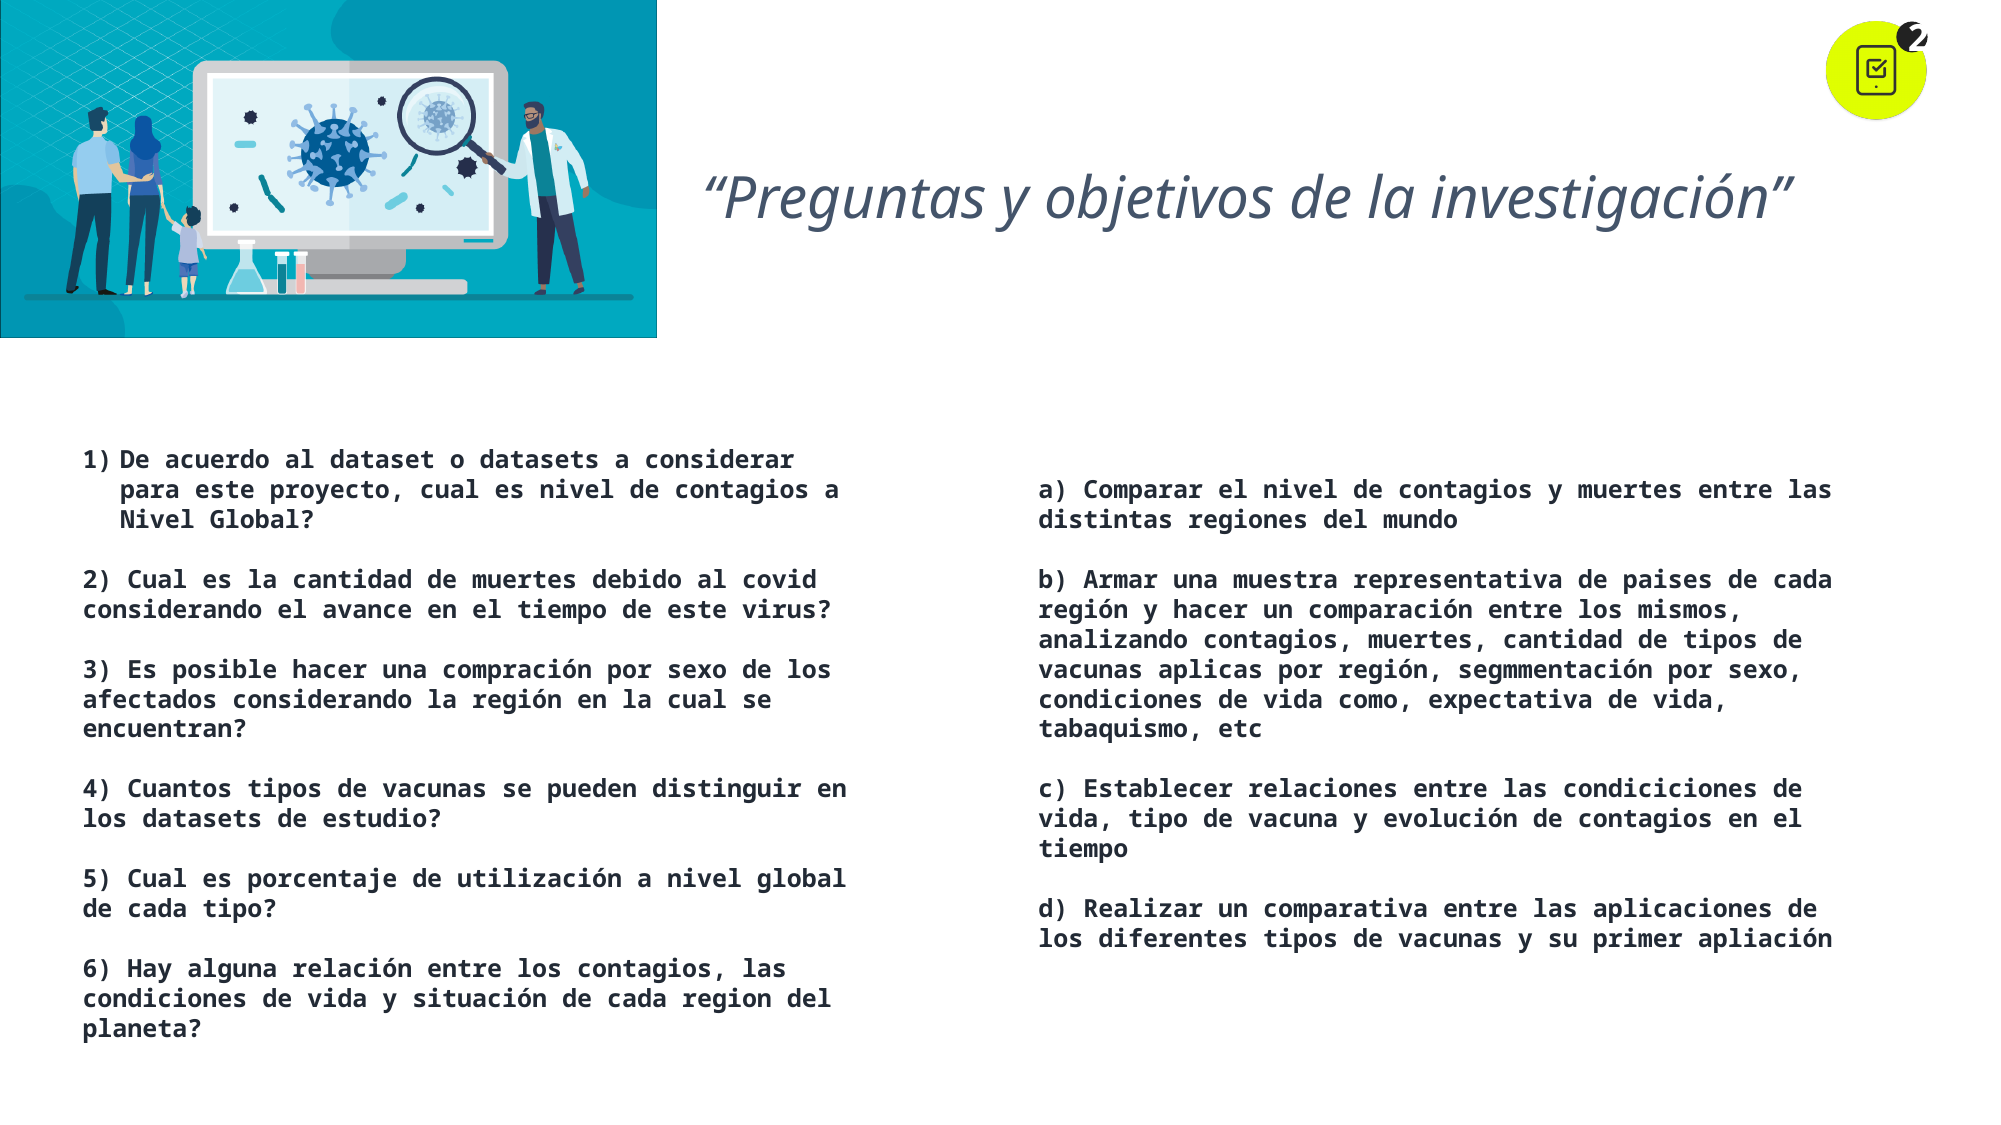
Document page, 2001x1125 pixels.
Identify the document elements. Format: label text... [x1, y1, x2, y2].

text_box “Preguntas y objetivos de la investigación” [657, 145, 2000, 280]
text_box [1819, 14, 1933, 126]
picture [0, 0, 657, 339]
text_box De acuerdo al dataset o datasets a considerar para este proyecto, cual es nivel de contagios a Nivel Global? 2) Cual es la cantidad de muertes debido al covid considerando el avance en el tiempo de este virus? 3) Es posible hacer una compración por sexo de los afectados considerando la región en la cual se encuentran? 4) Cuantos tipos de vacunas se pueden distinguir en los datasets de estudio? 5) Cual es porcentaje de utilización a nivel global de cada tipo? 6) Hay alguna relación entre los contagios, las condiciones de vida y situación de cada region del planeta? [67, 436, 869, 1080]
text_box a) Comparar el nivel de contagios y muertes entre las distintas regiones del mundo b) Armar una muestra representativa de paises de cada región y hacer un comparación entre los mismos, analizando contagios, muertes, cantidad de tipos de vacunas aplicas por región, segmmentación por sexo, condiciones de vida como, expectativa de vida, tabaquismo, etc c) Establecer relaciones entre las condiciciones de vida, tipo de vacuna y evolución de contagios en el tiempo d) Realizar un comparativa entre las aplicaciones de los diferentes tipos de vacunas y su primer apliación [1023, 436, 1850, 1020]
